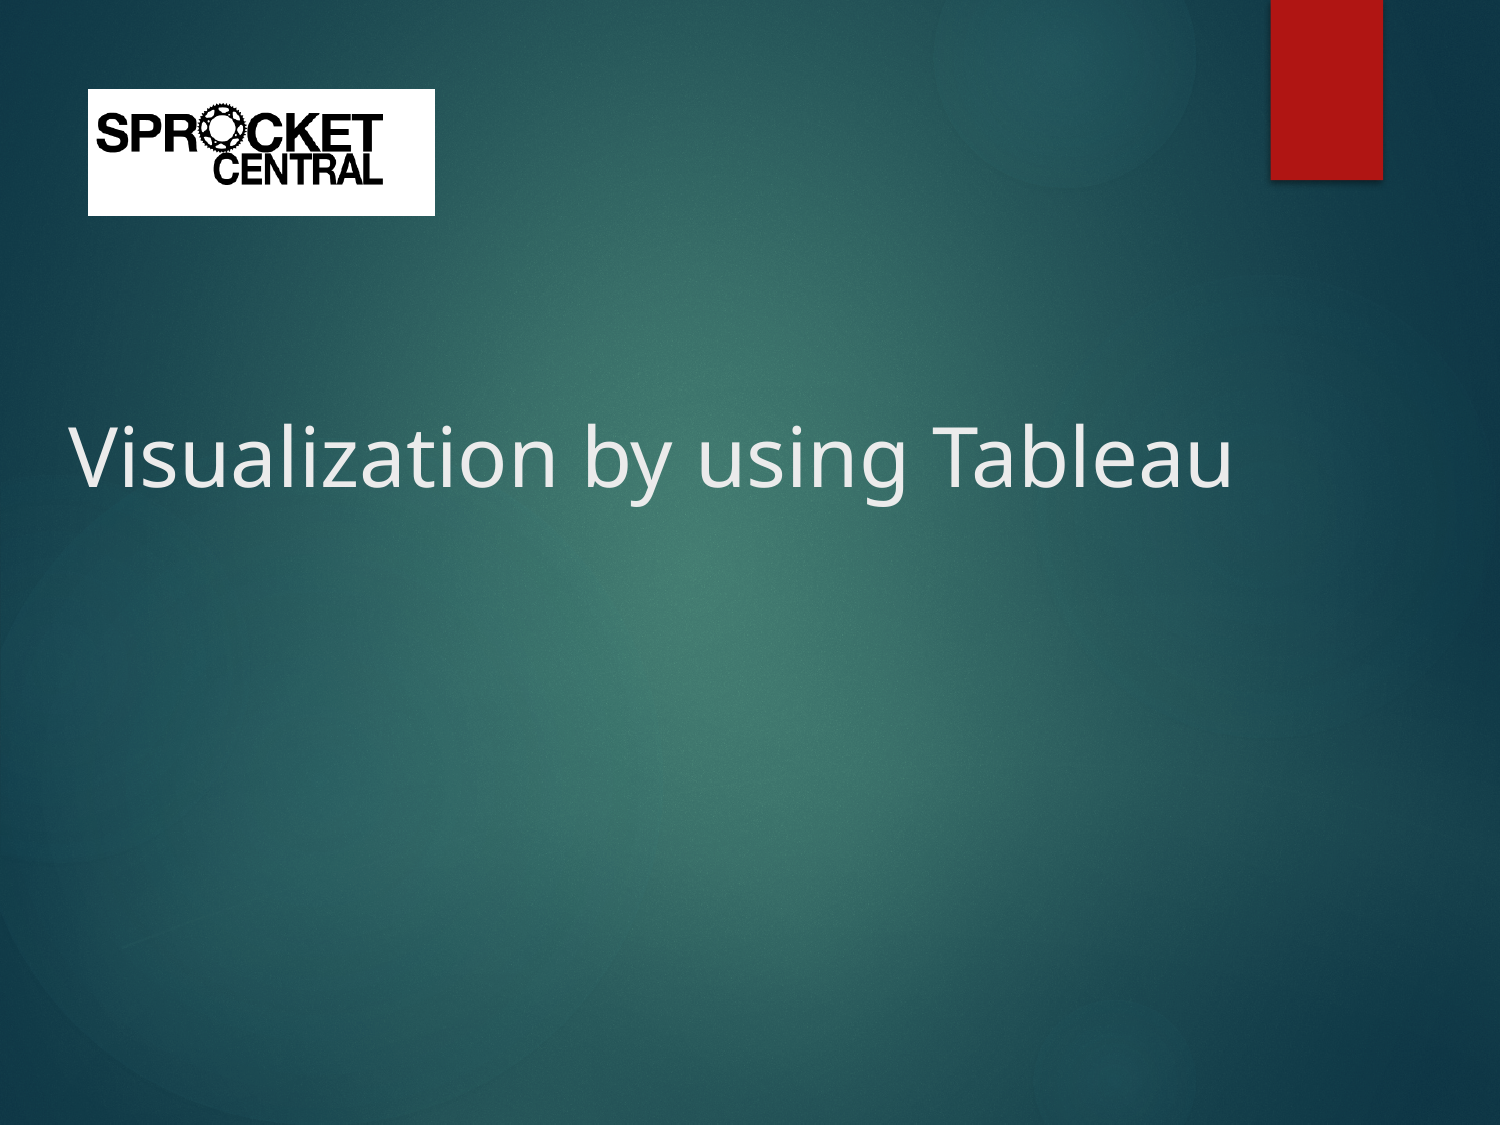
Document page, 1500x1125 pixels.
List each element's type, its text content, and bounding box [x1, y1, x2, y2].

title Visualization by using Tableau [53, 227, 1424, 512]
picture [88, 89, 435, 216]
